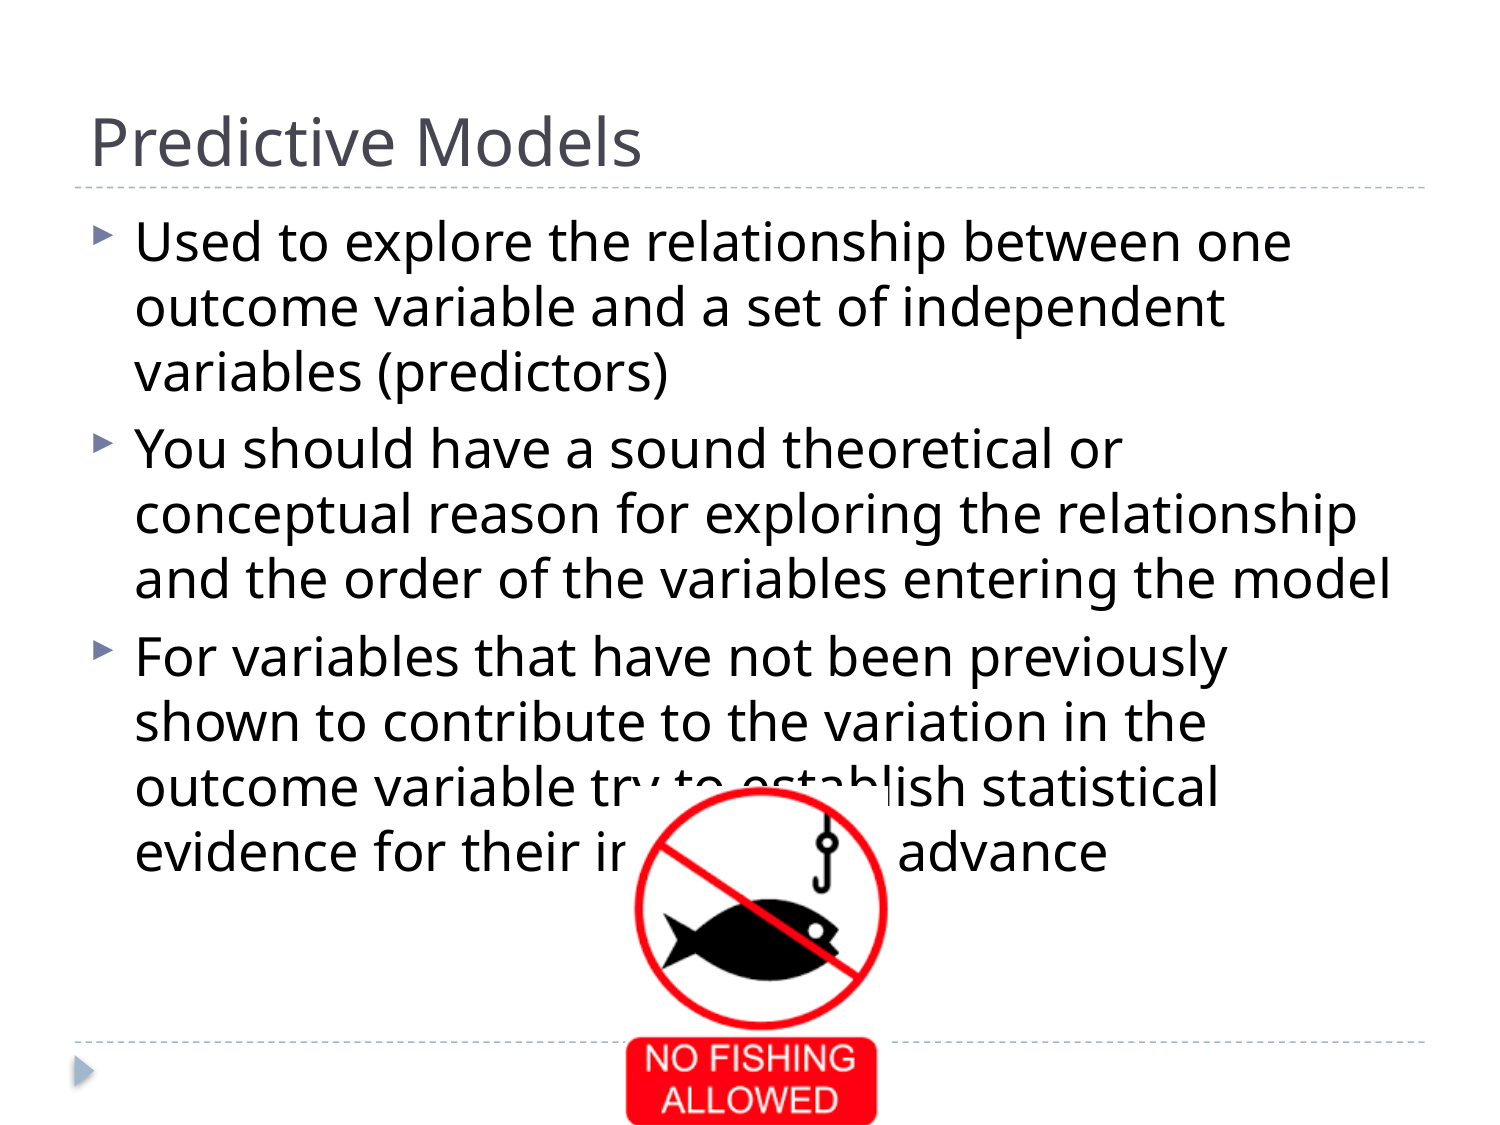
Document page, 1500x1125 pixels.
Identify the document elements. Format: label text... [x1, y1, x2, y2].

list Used to explore the relationship between one outcome variable and a set of independent variables (predictors) You should have a sound theoretical or conceptual reason for exploring the relationship and the order of the variables entering the model For variables that have not been previously shown to contribute to the variation in the outcome variable try to establish statistical evidence for their inclusion in advance [75, 200, 1425, 1010]
title Predictive Models [75, 24, 1425, 188]
picture [625, 786, 889, 1125]
